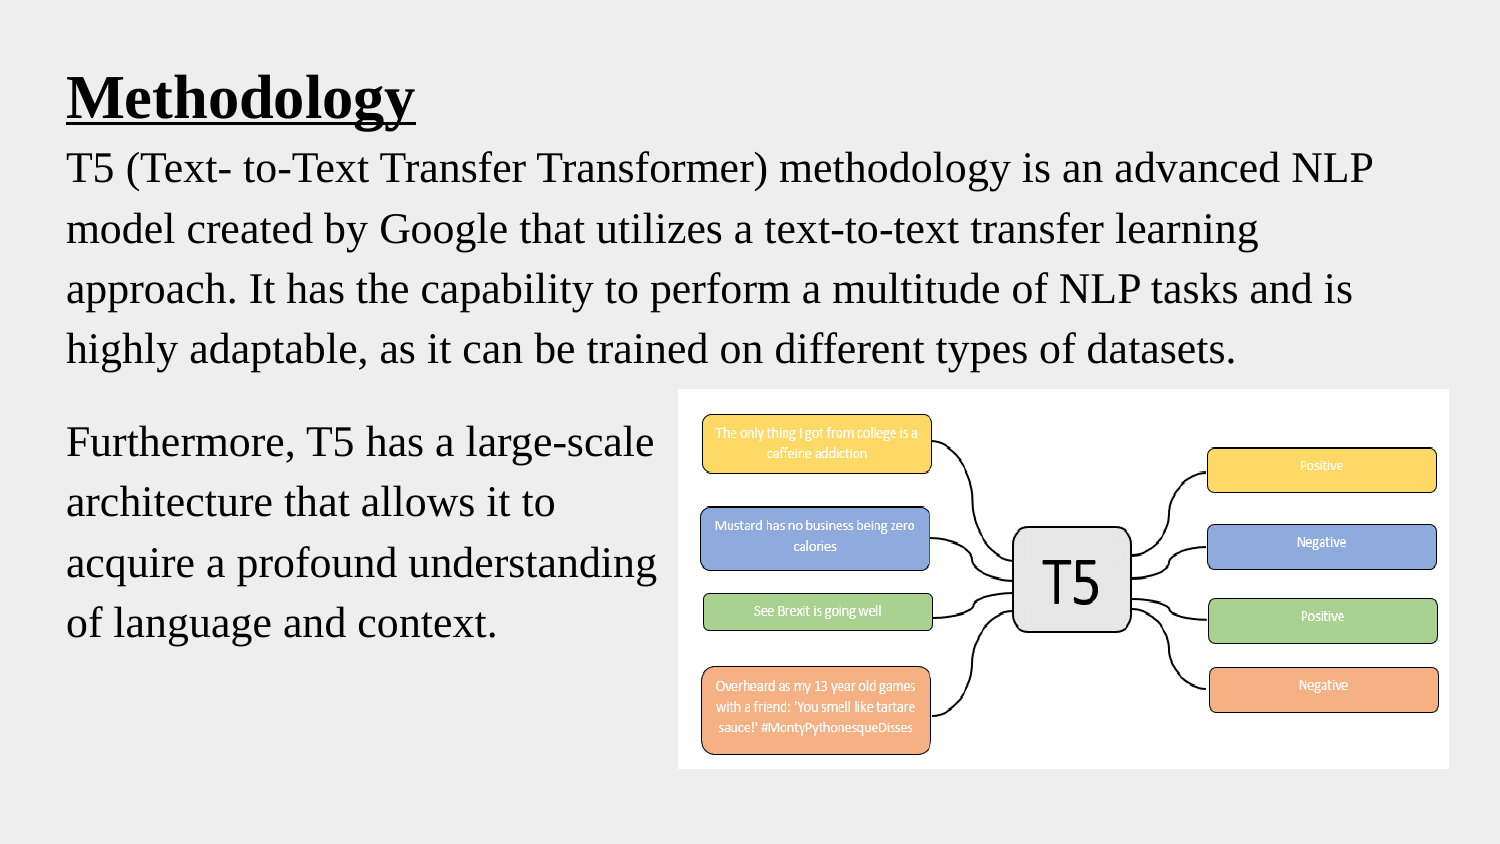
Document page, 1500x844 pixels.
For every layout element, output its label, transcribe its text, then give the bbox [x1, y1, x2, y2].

text_box Furthermore, T5 has a large-scale architecture that allows it to acquire a profound understanding of language and context. [51, 389, 702, 796]
list Methodology T5 (Text- to-Text Transfer Transformer) methodology is an advanced NLP model created by Google that utilizes a text-to-text transfer learning approach. It has the capability to perform a multitude of NLP tasks and is highly adaptable, as it can be trained on different types of datasets. [51, 29, 1449, 389]
picture [678, 389, 1450, 769]
